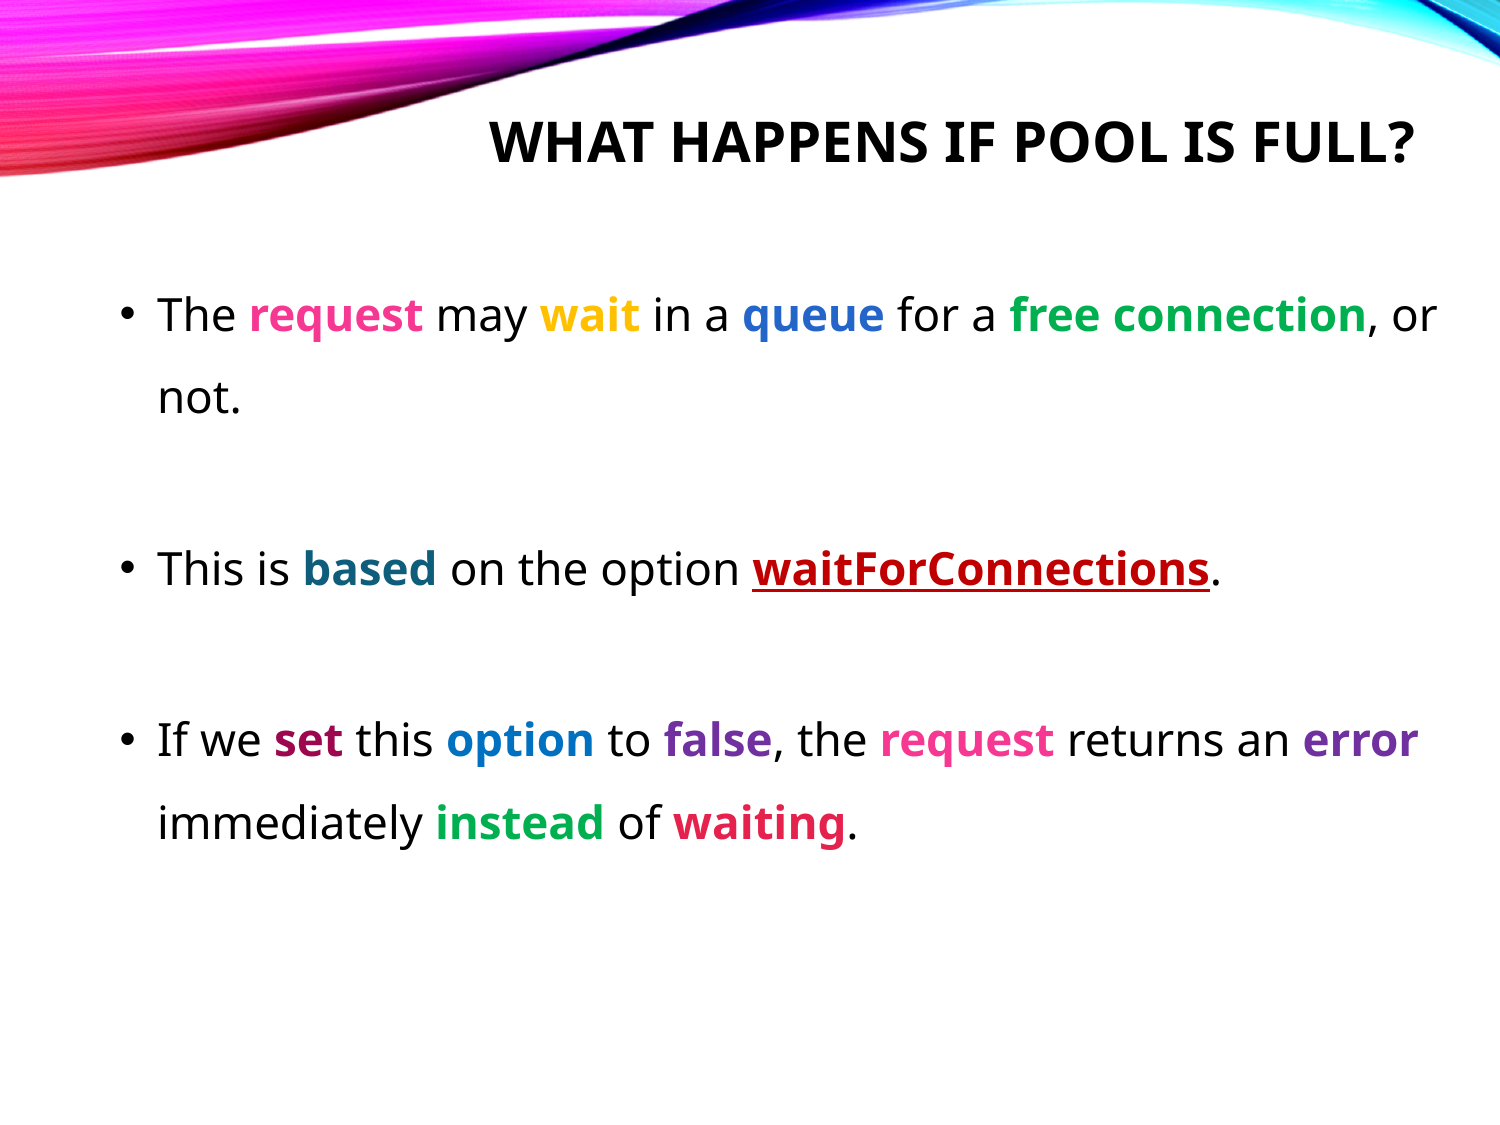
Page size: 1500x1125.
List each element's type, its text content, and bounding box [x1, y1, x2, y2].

list The request may wait in a queue for a free connection, or not. This is based on the option waitForConnections. If we set this option to false, the request returns an error immediately instead of waiting. [29, 250, 1475, 1111]
title What happens if pool is full? [383, 38, 1431, 250]
picture [0, 0, 1500, 178]
